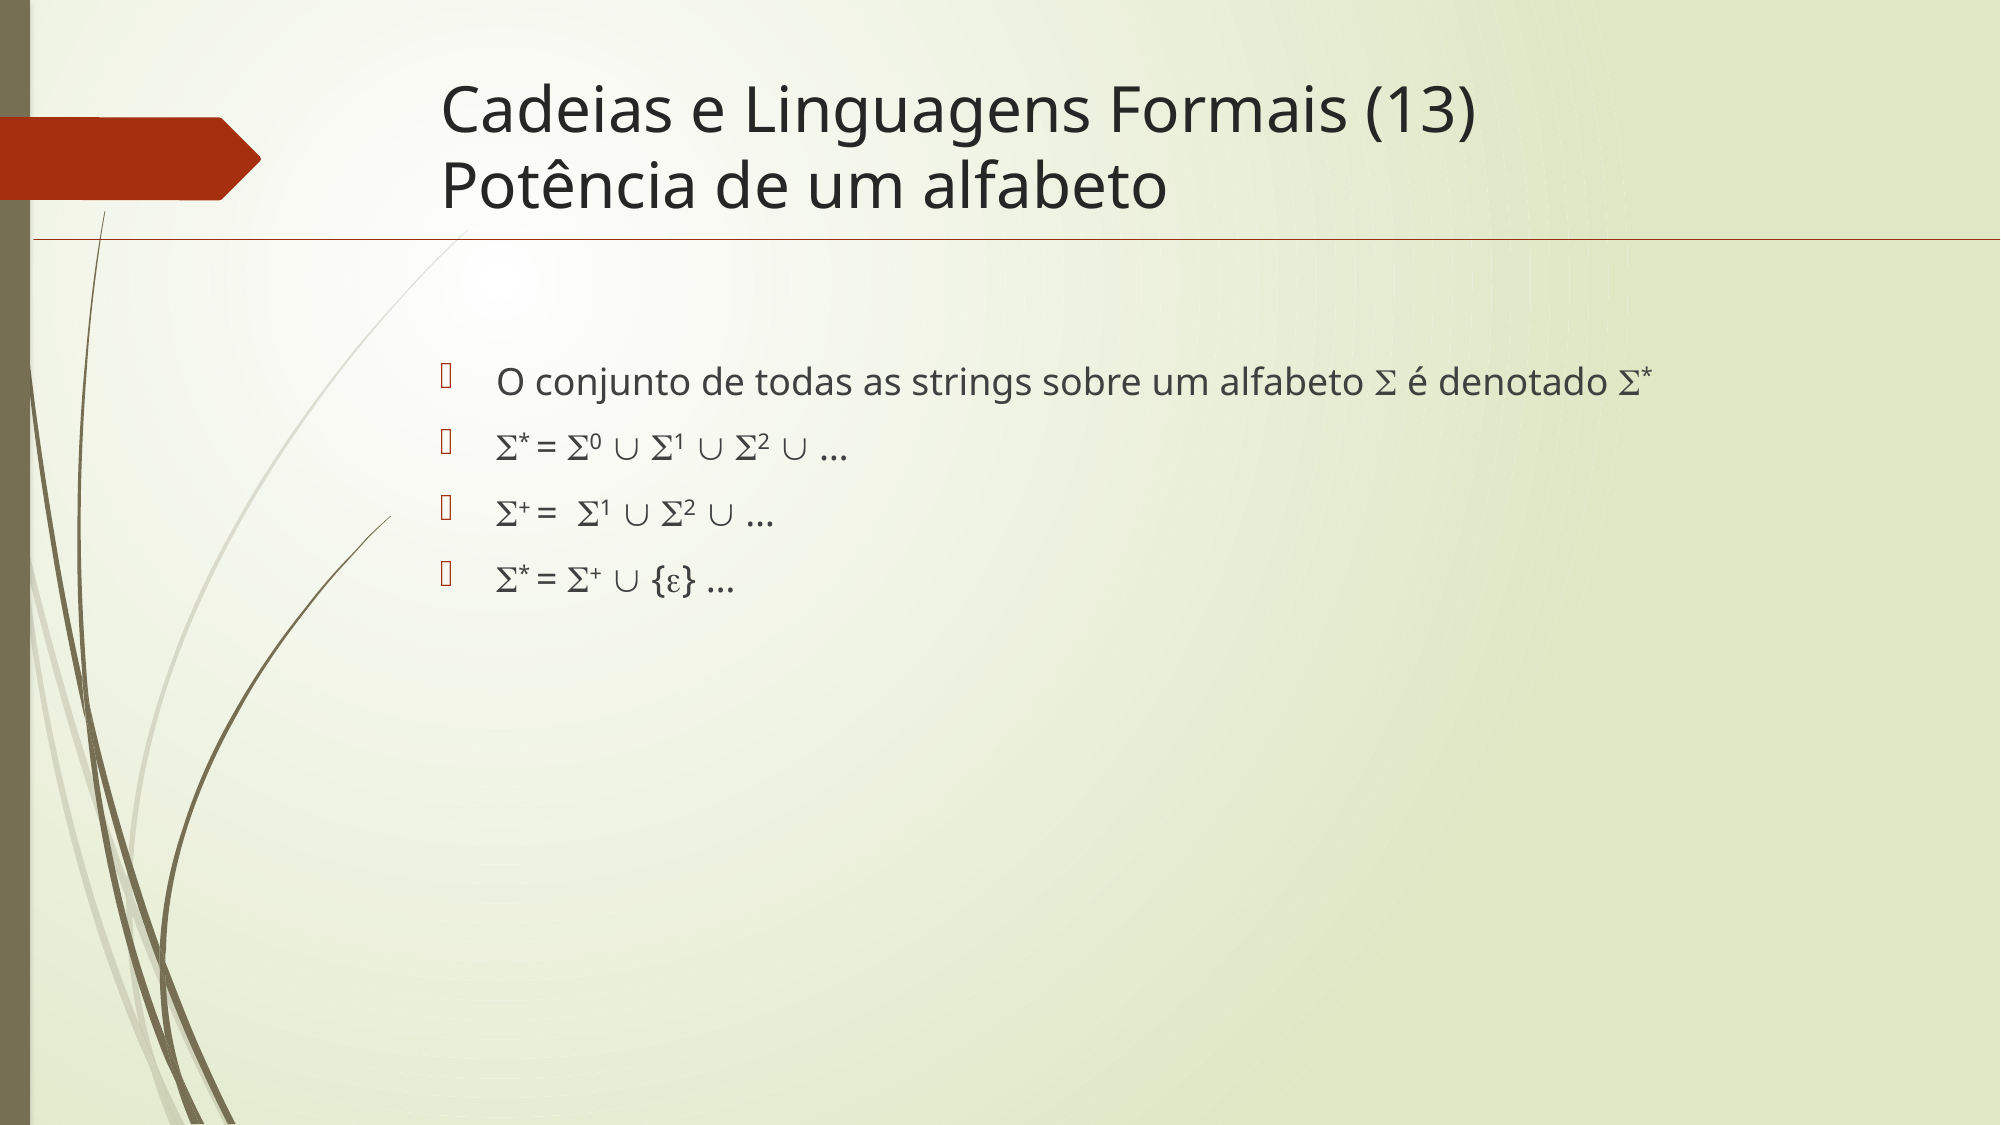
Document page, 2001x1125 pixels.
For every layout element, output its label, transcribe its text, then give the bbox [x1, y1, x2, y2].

title Cadeias e Linguagens Formais (13) Potência de um alfabeto [425, 60, 1888, 230]
list O conjunto de todas as strings sobre um alfabeto  é denotado * * = 0  1  2  … + = 1  2  … * = +  {} … [424, 350, 1888, 988]
